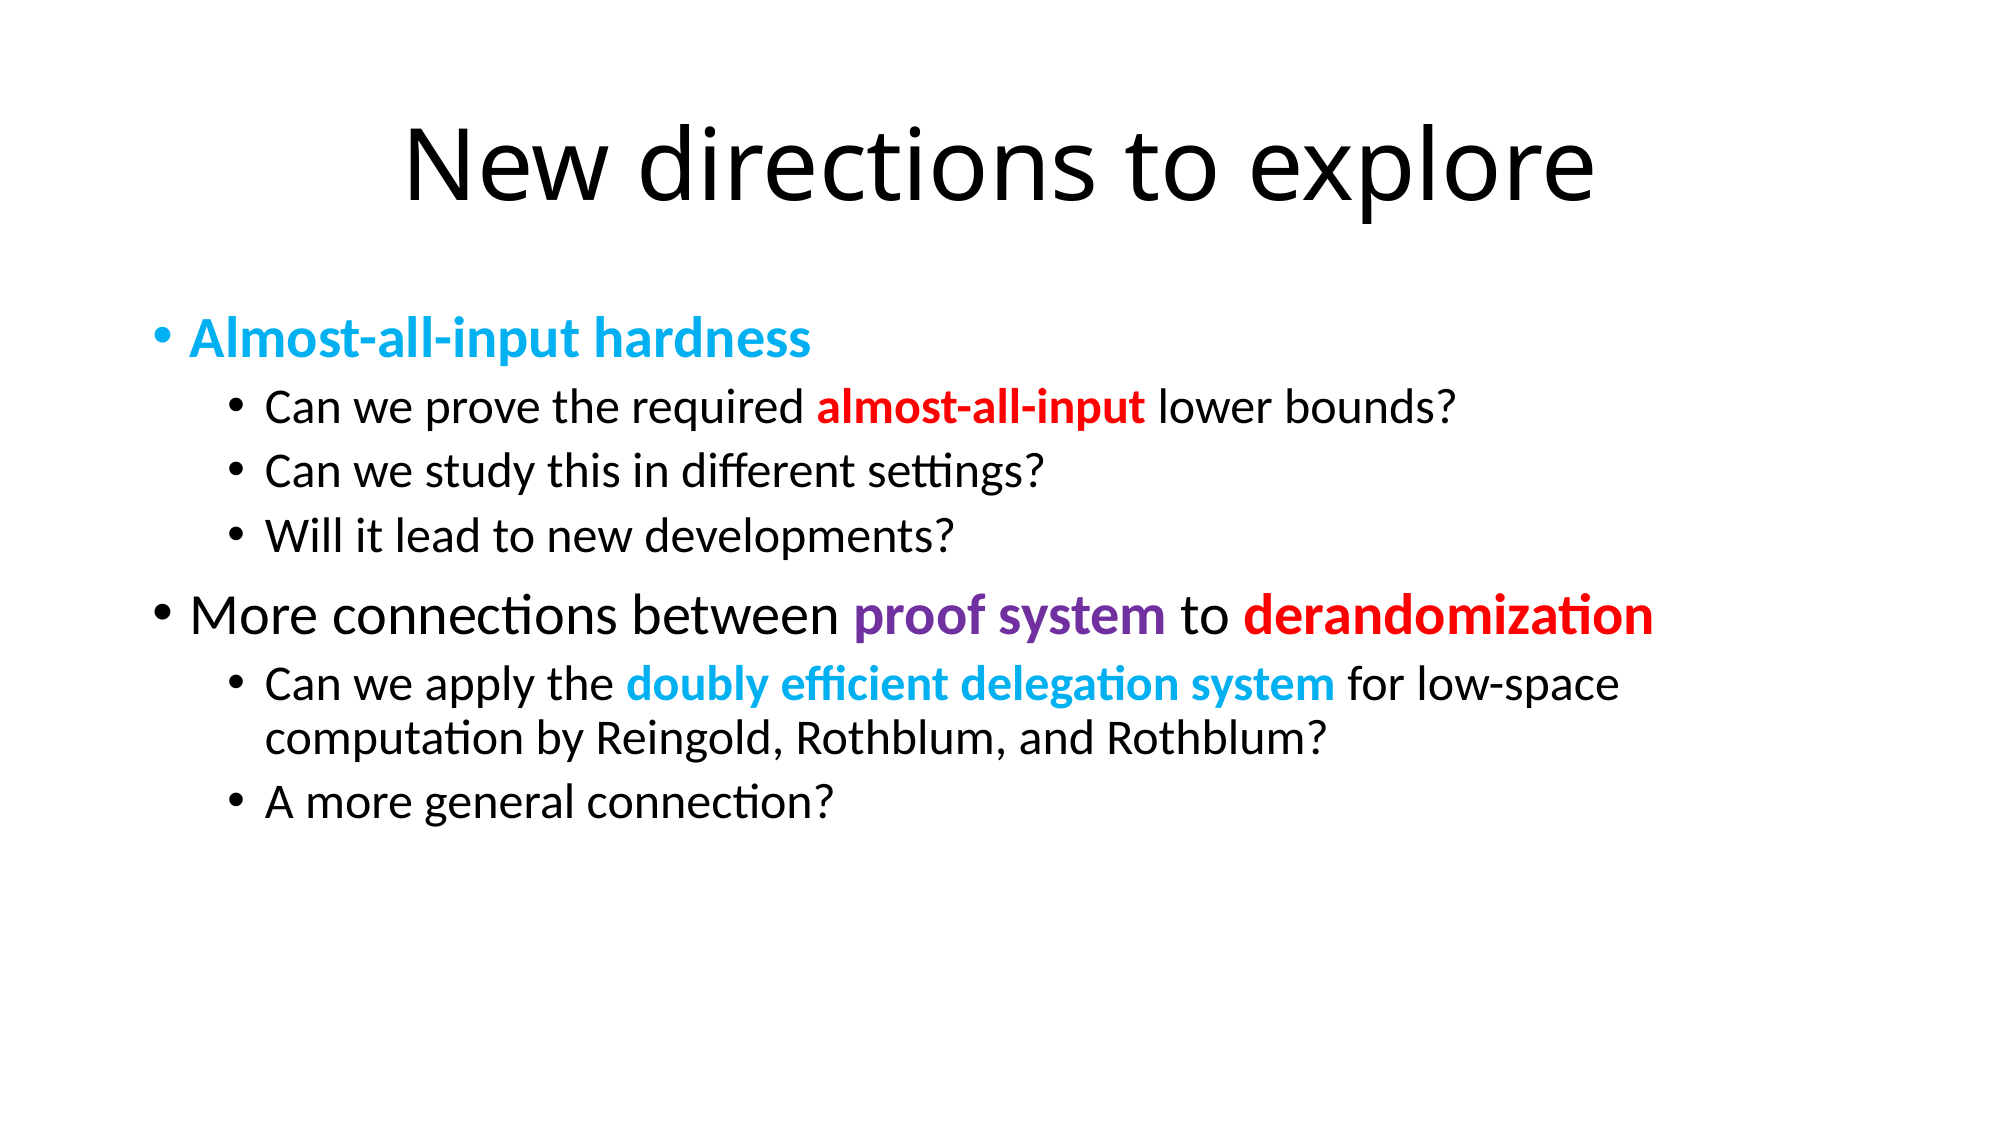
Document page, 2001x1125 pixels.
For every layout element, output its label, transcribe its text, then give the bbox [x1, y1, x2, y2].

title New directions to explore [137, 59, 1863, 278]
list Almost-all-input hardness Can we prove the required almost-all-input lower bounds? Can we study this in different settings? Will it lead to new developments? More connections between proof system to derandomization Can we apply the doubly efficient delegation system for low-space computation by Reingold, Rothblum, and Rothblum? A more general connection? [137, 299, 1863, 1014]
